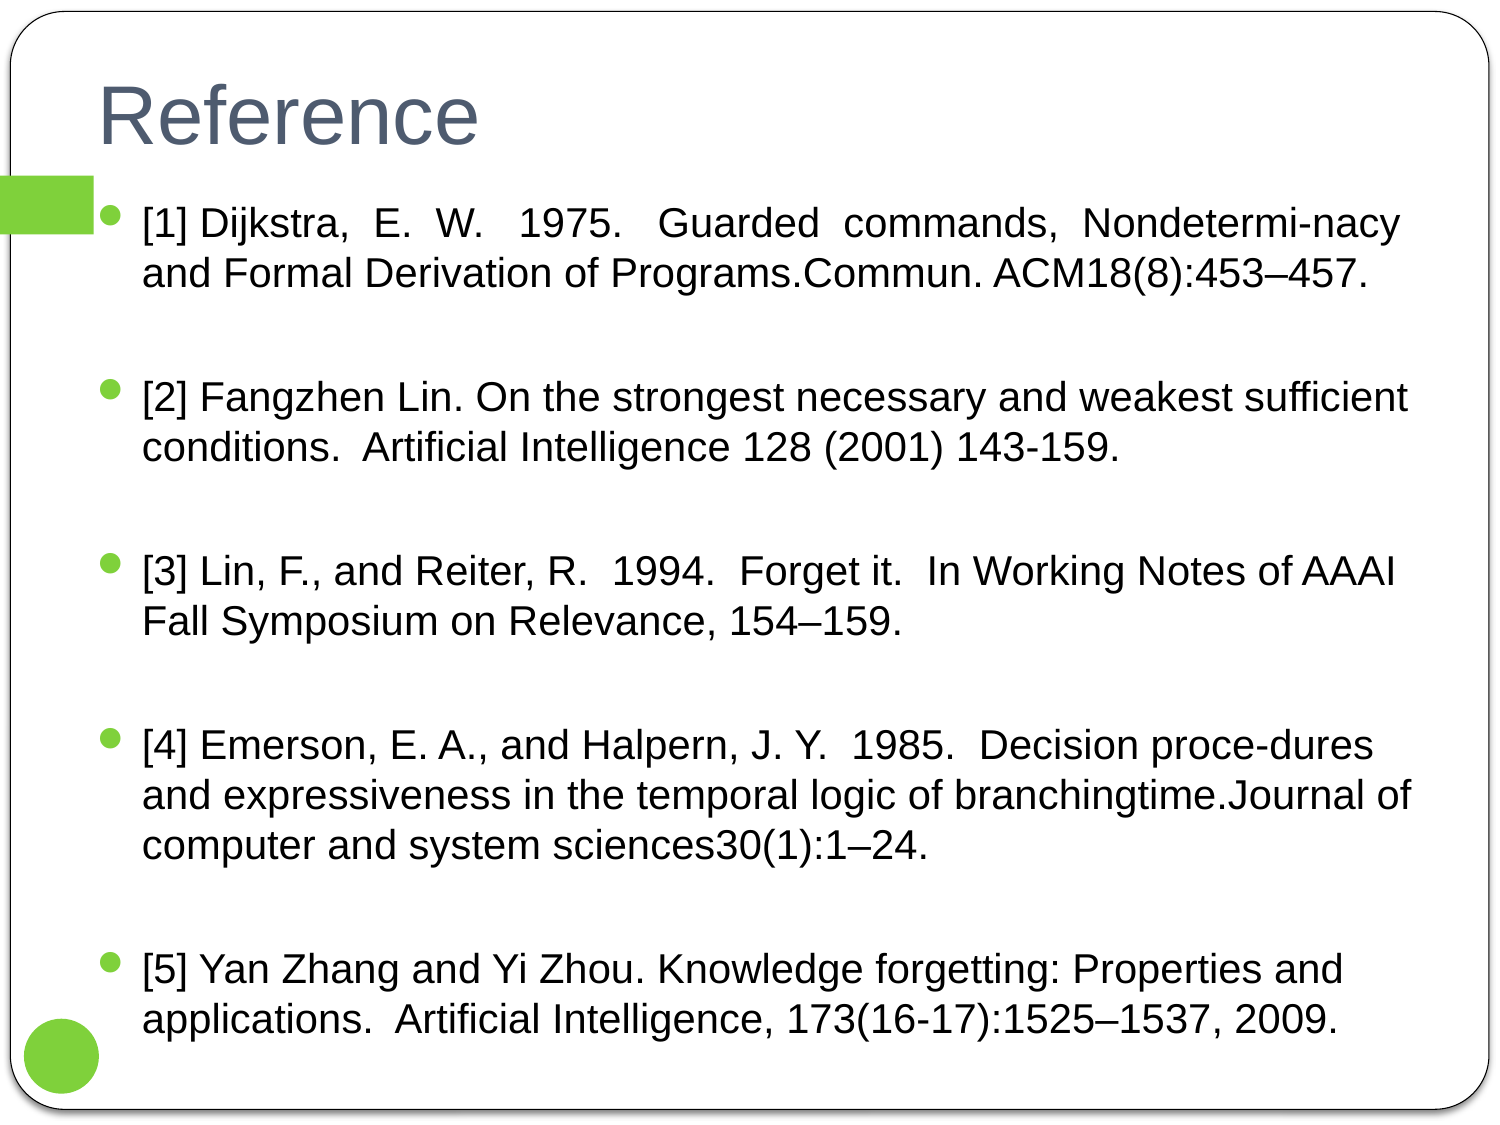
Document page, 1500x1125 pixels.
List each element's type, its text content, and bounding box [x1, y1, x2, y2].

title Reference [81, 44, 1454, 177]
list [1] Dijkstra, E. W. 1975. Guarded commands, Nondetermi-nacy and Formal Derivation of Programs.Commun. ACM18(8):453–457. [2] Fangzhen Lin. On the strongest necessary and weakest sufficient conditions. Artificial Intelligence 128 (2001) 143-159. [3] Lin, F., and Reiter, R. 1994. Forget it. In Working Notes of AAAI Fall Symposium on Relevance, 154–159. [4] Emerson, E. A., and Halpern, J. Y. 1985. Decision proce-dures and expressiveness in the temporal logic of branchingtime.Journal of computer and system sciences30(1):1–24. [5] Yan Zhang and Yi Zhou. Knowledge forgetting: Properties and applications. Artificial Intelligence, 173(16-17):1525–1537, 2009. [81, 187, 1454, 939]
slide_number [23, 1018, 99, 1094]
